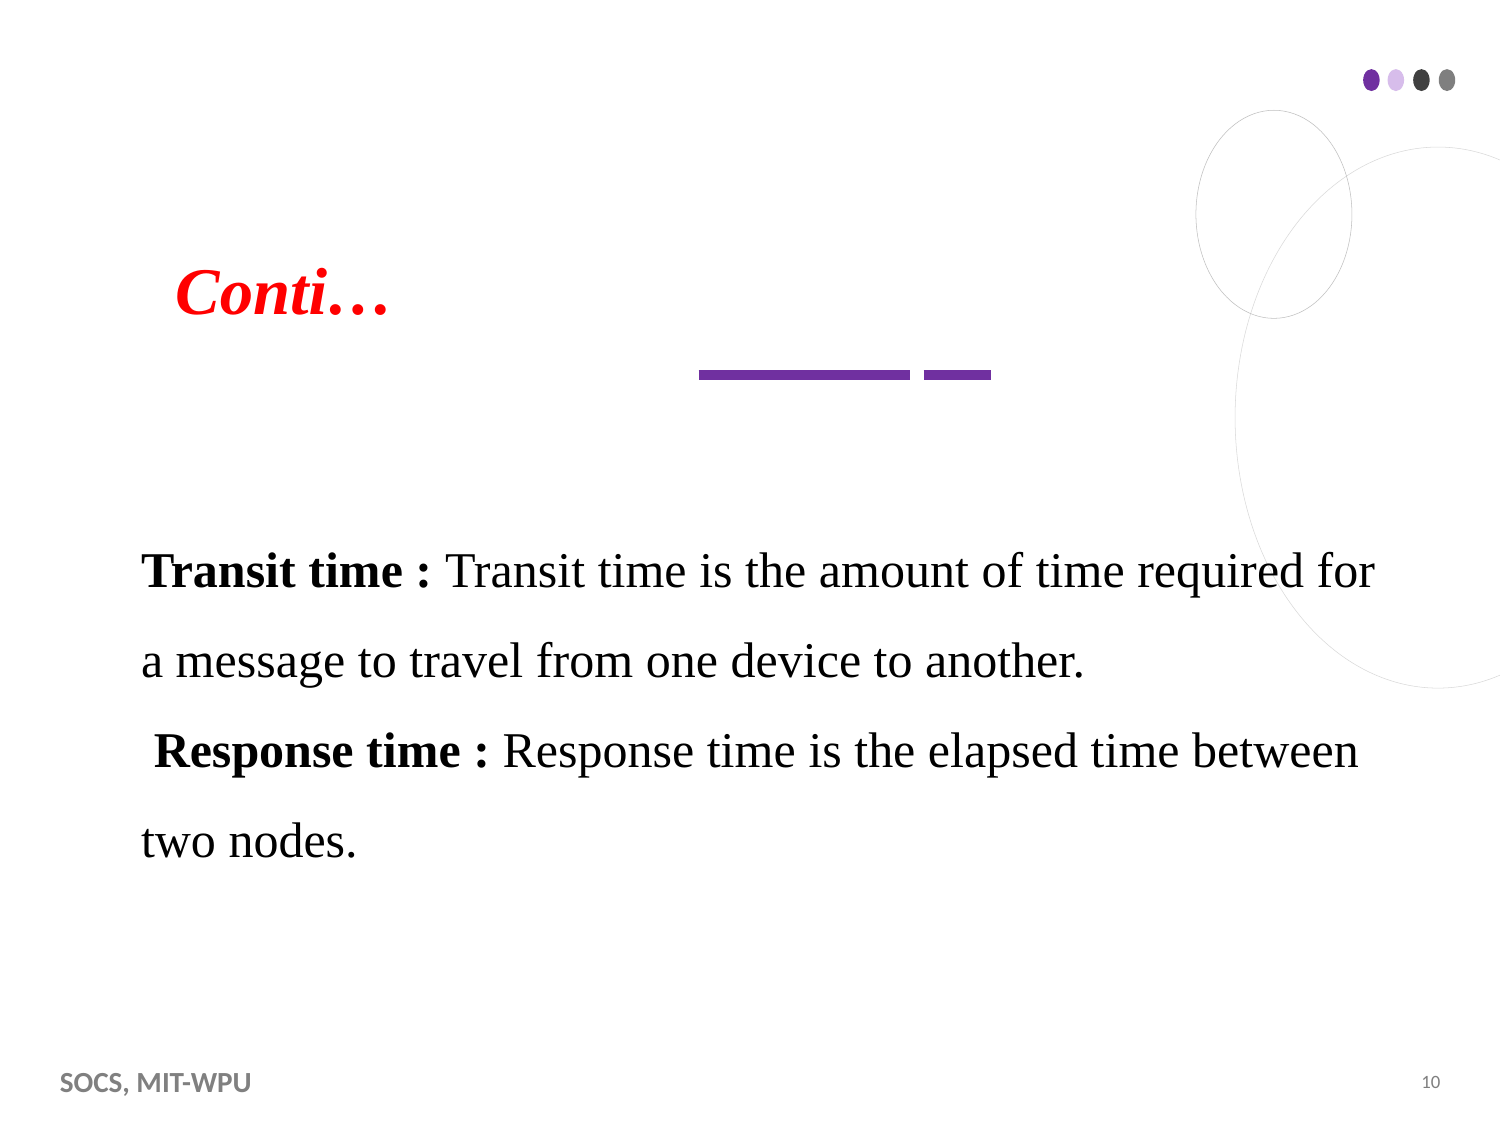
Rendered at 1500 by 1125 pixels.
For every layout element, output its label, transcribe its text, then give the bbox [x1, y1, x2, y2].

title Conti… [175, 100, 1423, 328]
text_box [106, 337, 1472, 427]
list SoCS, MIT-WPU [44, 1060, 323, 1101]
slide_number 10 [1117, 1060, 1456, 1102]
text_box Transit time : Transit time is the amount of time required for a message to travel from one device to another. Response time : Response time is the elapsed time between two nodes. [0, 500, 1422, 876]
